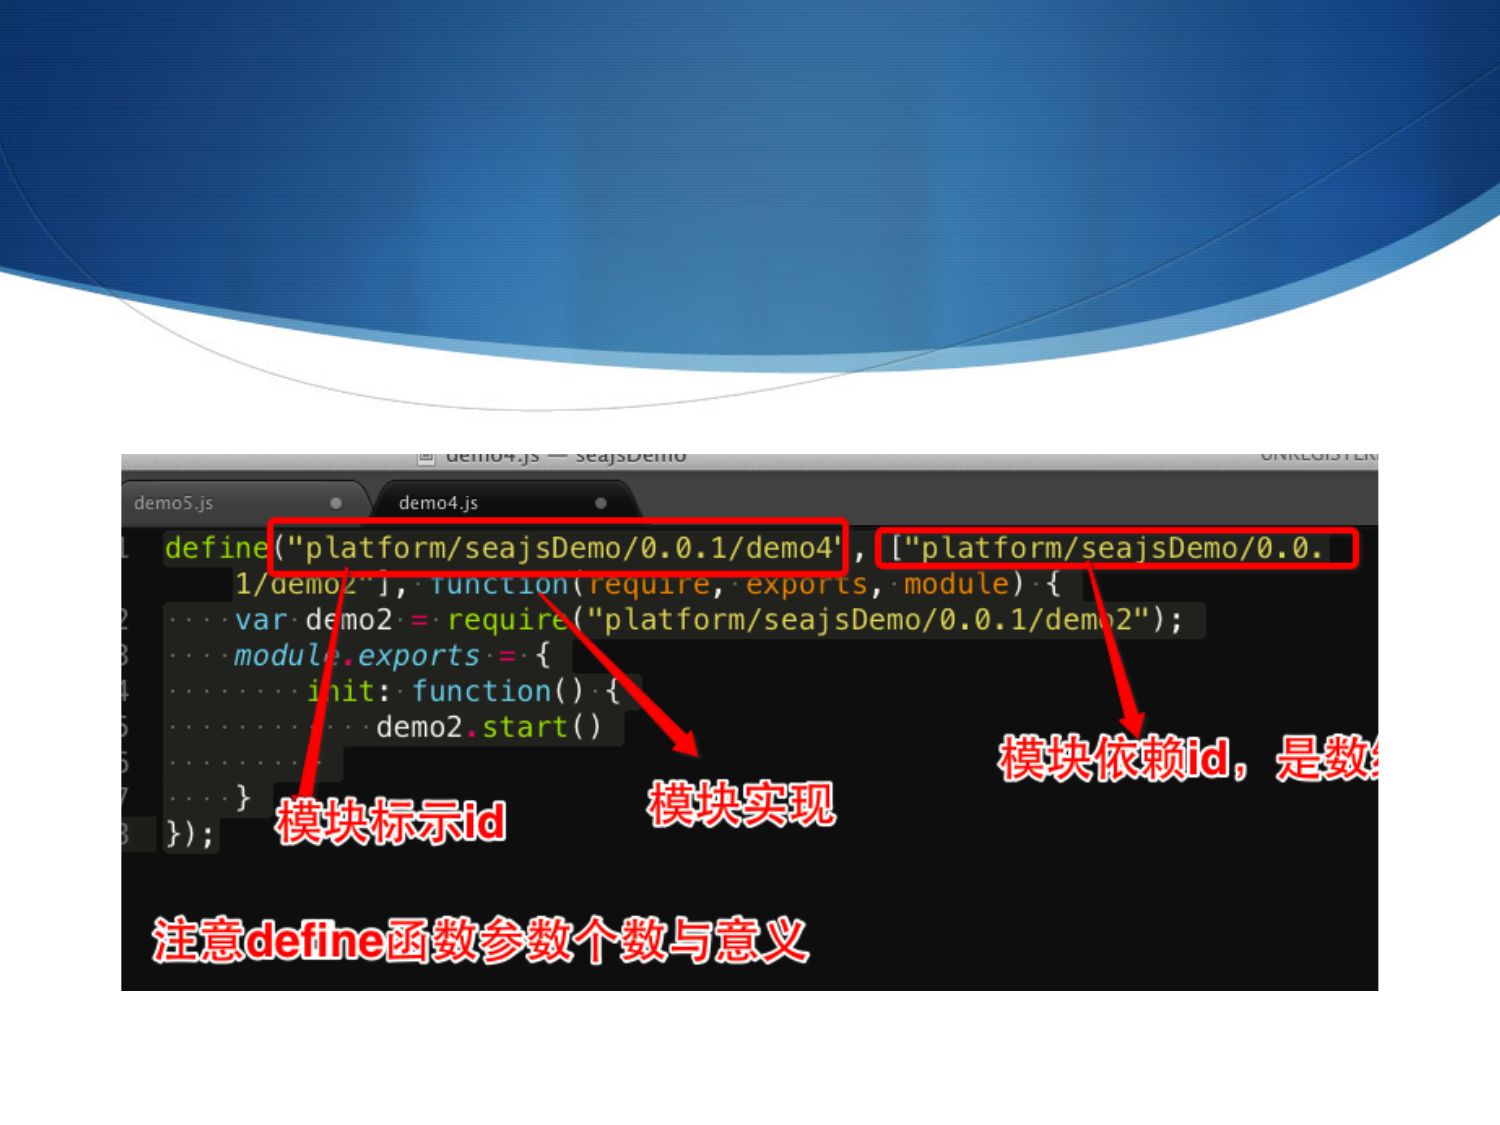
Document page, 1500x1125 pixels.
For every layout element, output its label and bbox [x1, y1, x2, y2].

picture [0, 0, 1500, 1125]
list [120, 453, 1379, 991]
